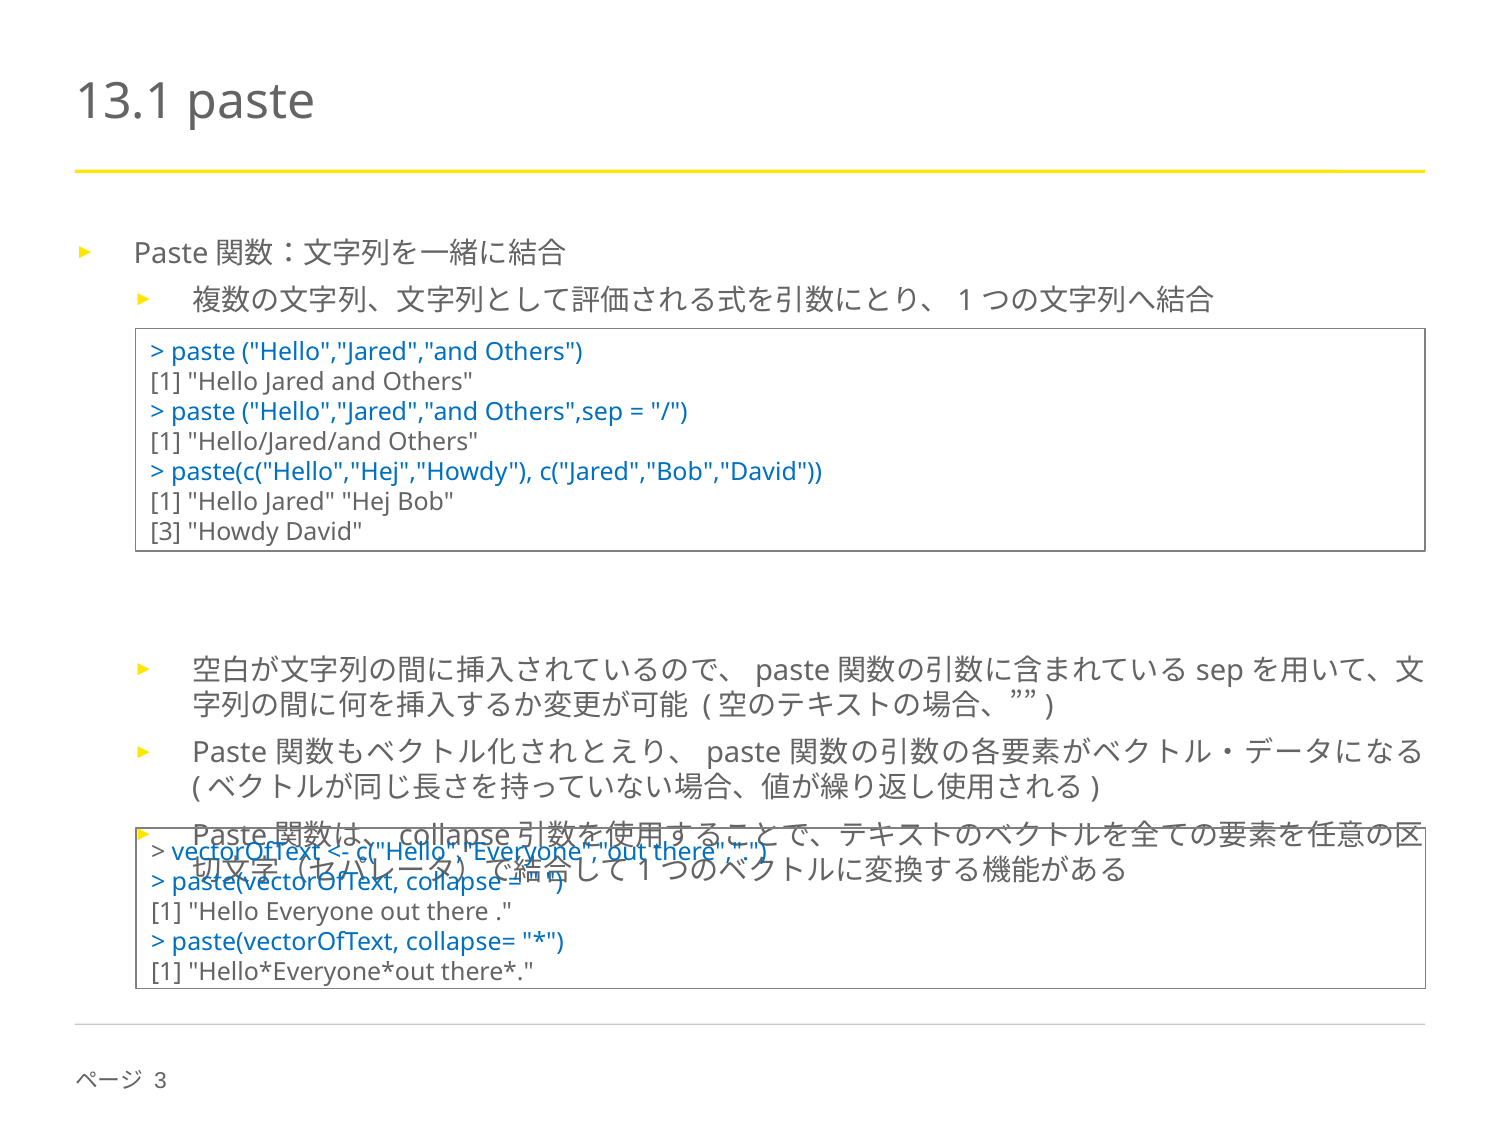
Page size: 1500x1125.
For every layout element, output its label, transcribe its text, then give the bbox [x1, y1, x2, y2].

text_box > paste ("Hello","Jared","and Others") [1] "Hello Jared and Others" > paste ("Hello","Jared","and Others",sep = "/") [1] "Hello/Jared/and Others" > paste(c("Hello","Hej","Howdy"), c("Jared","Bob","David")) [1] "Hello Jared" "Hej Bob" [3] "Howdy David" [134, 326, 1427, 553]
list Paste関数：文字列を一緒に結合 複数の文字列、文字列として評価される式を引数にとり、1つの文字列へ結合 空白が文字列の間に挿入されているので、paste関数の引数に含まれているsepを用いて、文字列の間に何を挿入するか変更が可能 (空のテキストの場合、””) Paste関数もベクトル化されとえり、paste関数の引数の各要素がベクトル・データになる (ベクトルが同じ長さを持っていない場合、値が繰り返し使用される) Paste関数は、collapse引数を使用することで、テキストのベクトルを全ての要素を任意の区切文字（セパレータ）で結合して1つのベクトルに変換する機能がある [75, 233, 1425, 1005]
text_box > vectorOfText <- c("Hello","Everyone","out there",".") > paste(vectorOfText, collapse = " ") [1] "Hello Everyone out there ." > paste(vectorOfText, collapse= "*") [1] "Hello*Everyone*out there*." [134, 826, 1428, 991]
title 13.1 paste [75, 33, 1426, 175]
